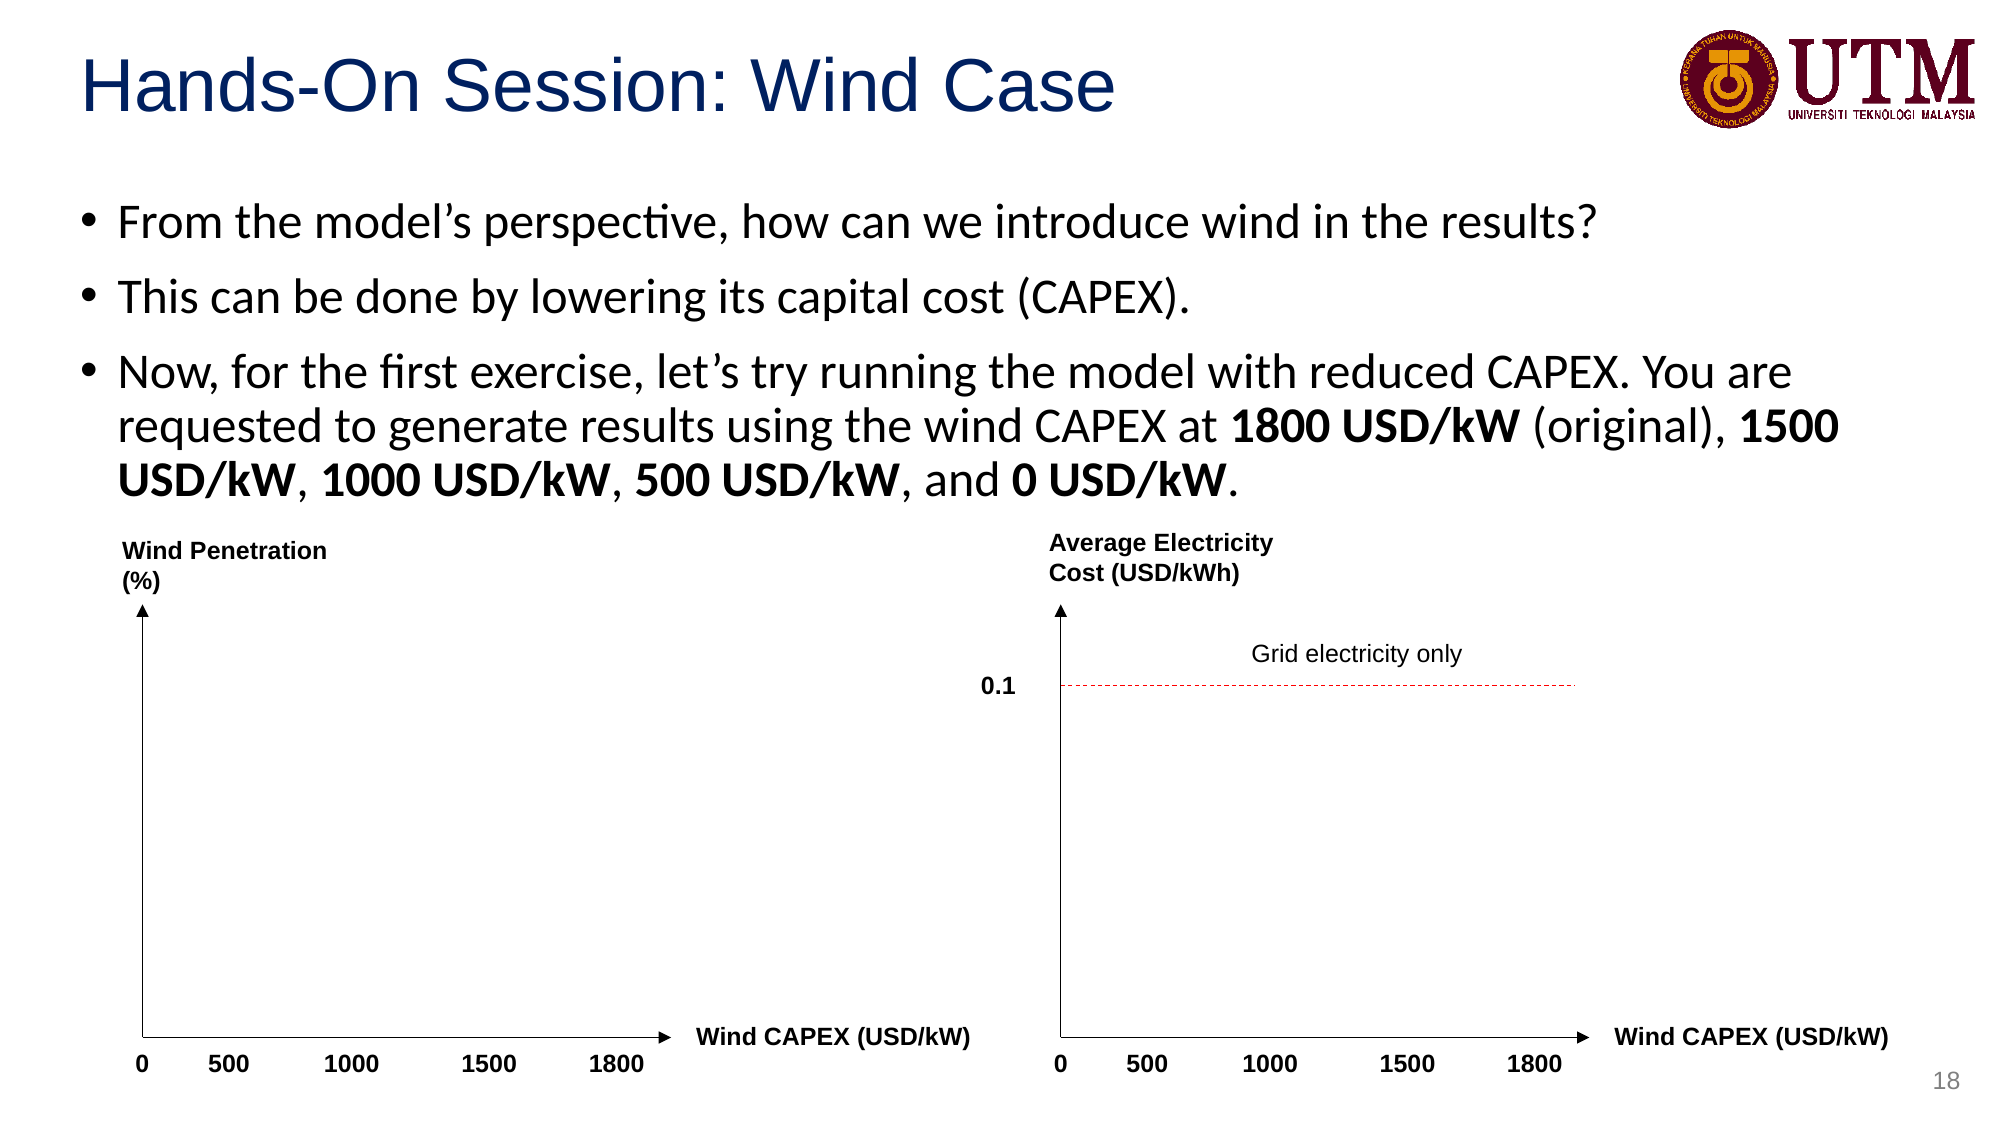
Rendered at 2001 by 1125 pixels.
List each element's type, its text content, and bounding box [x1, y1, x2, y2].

text_box 0 [79, 1035, 166, 1091]
text_box Wind Penetration (%) [121, 538, 392, 590]
text_box 1000 [1207, 1038, 1334, 1091]
text_box 500 [1084, 1038, 1207, 1091]
text_box 500 [166, 1038, 289, 1091]
text_box Grid electricity only [1168, 624, 1546, 680]
text_box Average Electricity Cost (USD/kWh) [1048, 530, 1319, 583]
slide_number 18 [1892, 1050, 1976, 1110]
text_box 1500 [426, 1038, 552, 1091]
picture [1680, 30, 1975, 129]
text_box Wind CAPEX (USD/kW) [1593, 1003, 1911, 1068]
text_box 1000 [289, 1038, 415, 1091]
text_box 0.1 [935, 656, 1060, 713]
text_box Wind CAPEX (USD/kW) [674, 1003, 993, 1068]
text_box 1800 [1472, 1035, 1598, 1091]
list From the model’s perspective, how can we introduce wind in the results? This can be done by lowering its capital cost (CAPEX). Now, for the first exercise, let’s try running the model with reduced CAPEX. You are requested to generate results using the wind CAPEX at 1800 USD/kW (original), 1500 USD/kW, 1000 USD/kW, 500 USD/kW, and 0 USD/kW. [64, 187, 1915, 1014]
text_box 0 [997, 1035, 1084, 1091]
text_box 1500 [1344, 1038, 1471, 1091]
text_box 1800 [553, 1035, 680, 1091]
title Hands-On Session: Wind Case [64, 28, 1790, 146]
